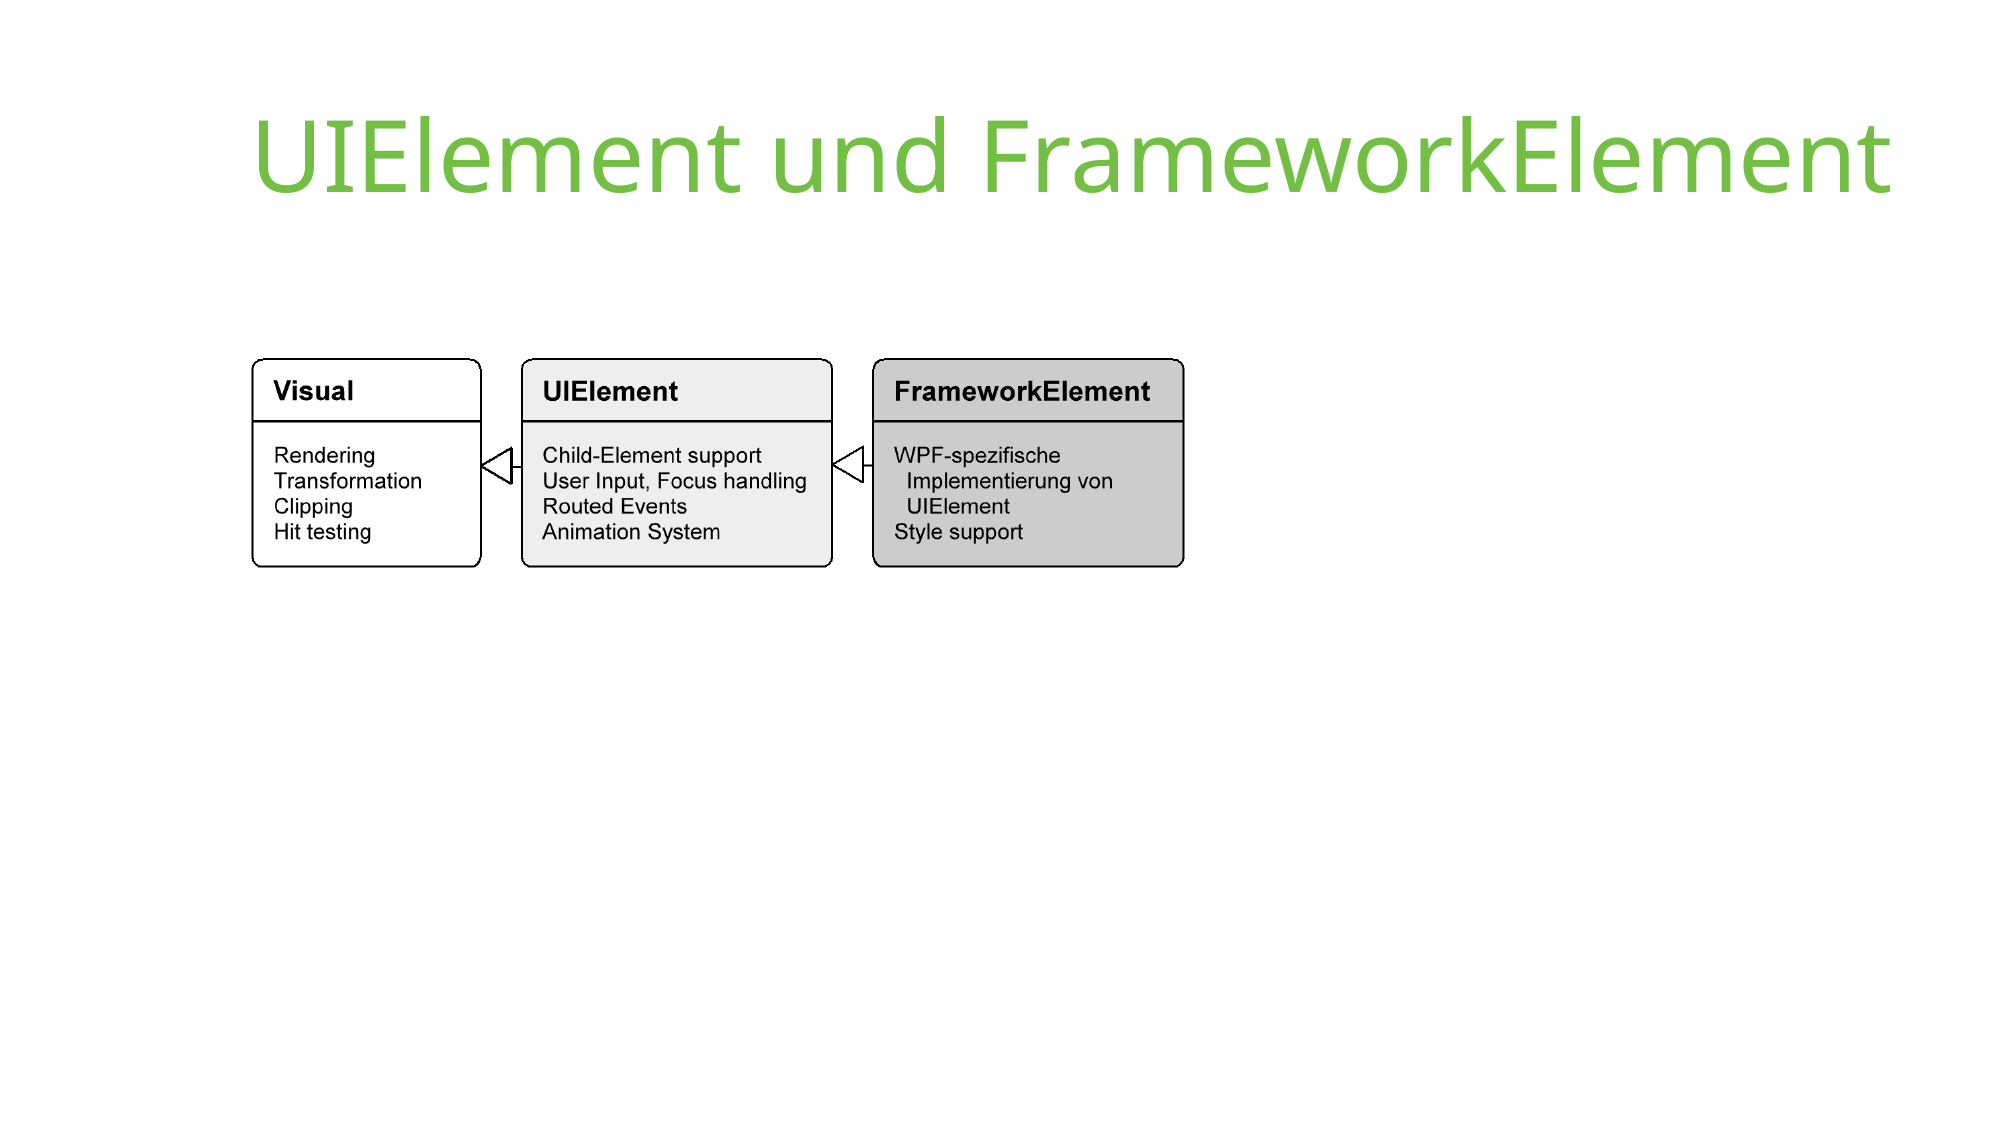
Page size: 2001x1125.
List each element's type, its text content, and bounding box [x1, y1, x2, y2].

title UIElement und FrameworkElement [250, 78, 1945, 228]
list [232, 337, 1204, 587]
